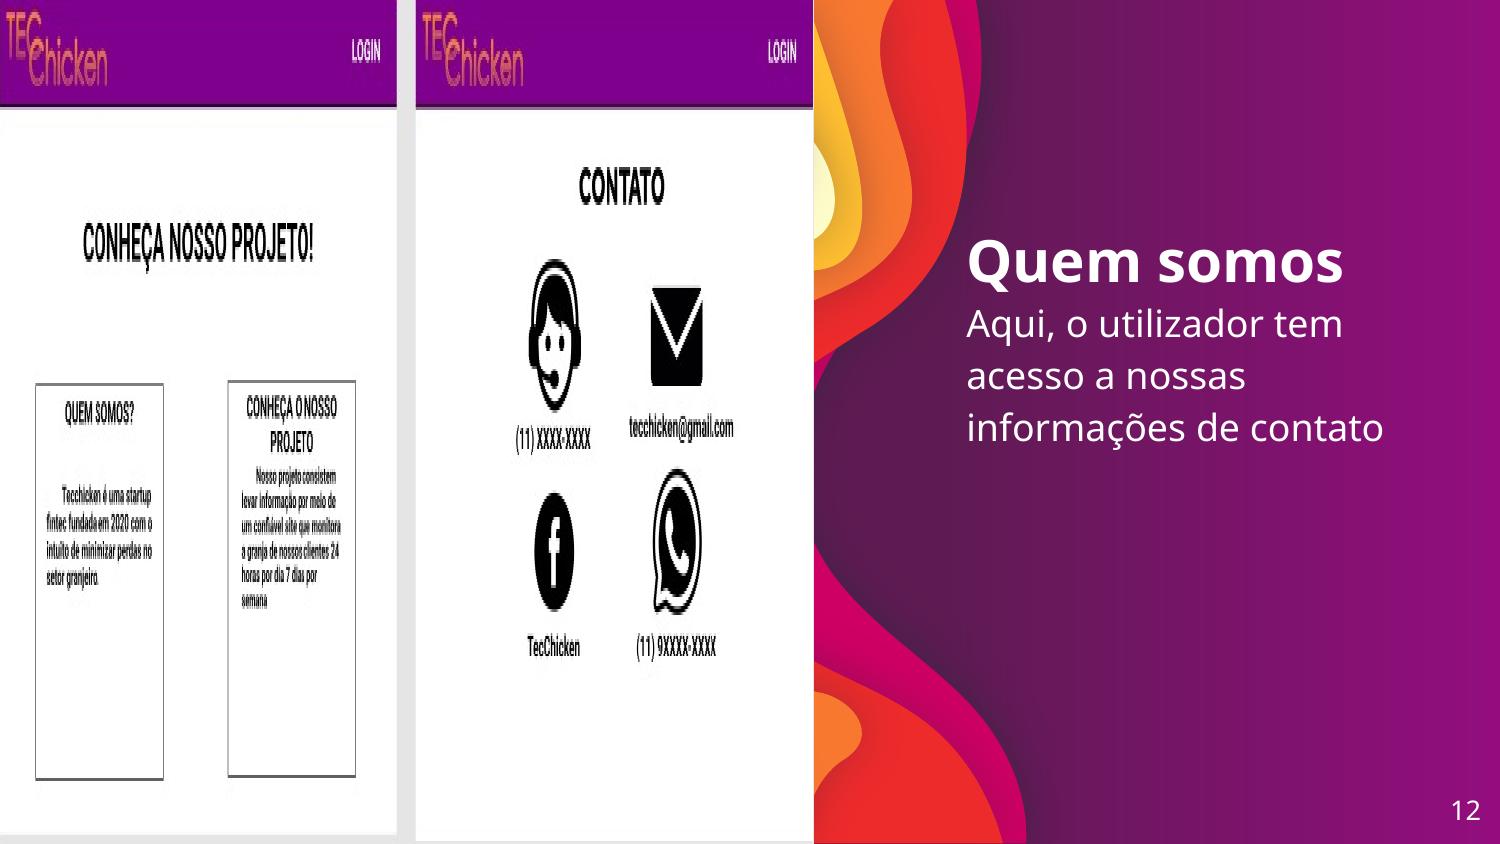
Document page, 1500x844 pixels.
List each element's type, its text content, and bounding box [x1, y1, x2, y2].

list Aqui, o utilizador tem acesso a nossas informações de contato [966, 293, 1421, 703]
title Quem somos [966, 176, 1421, 293]
slide_number 12 [1391, 779, 1482, 844]
picture [0, 0, 814, 844]
